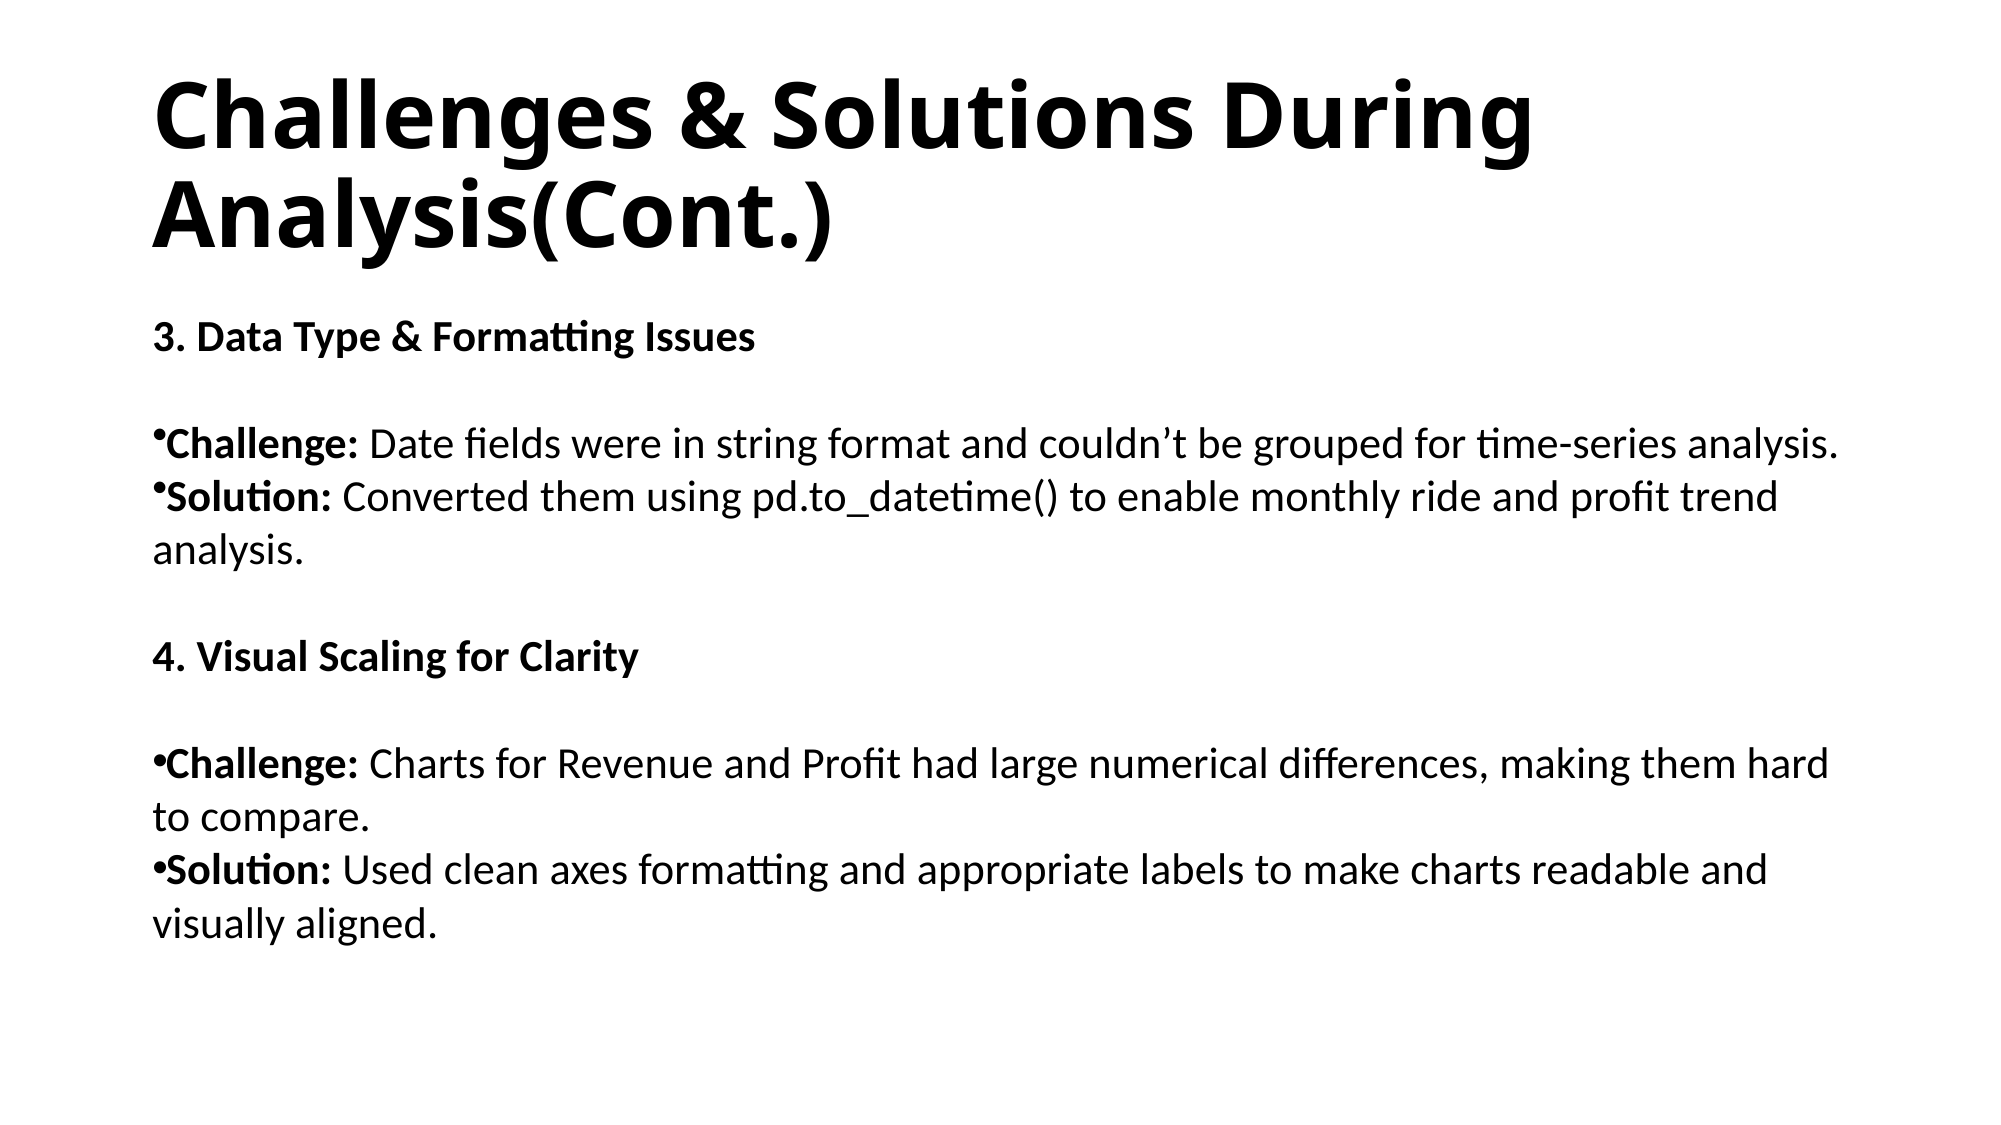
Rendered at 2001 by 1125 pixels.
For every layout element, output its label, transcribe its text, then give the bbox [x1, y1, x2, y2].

list 3. Data Type & Formatting Issues Challenge: Date fields were in string format and couldn’t be grouped for time-series analysis. Solution: Converted them using pd.to_datetime() to enable monthly ride and profit trend analysis. 4. Visual Scaling for Clarity Challenge: Charts for Revenue and Profit had large numerical differences, making them hard to compare. Solution: Used clean axes formatting and appropriate labels to make charts readable and visually aligned. [137, 299, 1863, 1014]
title Challenges & Solutions During Analysis(Cont.) [137, 59, 1863, 278]
